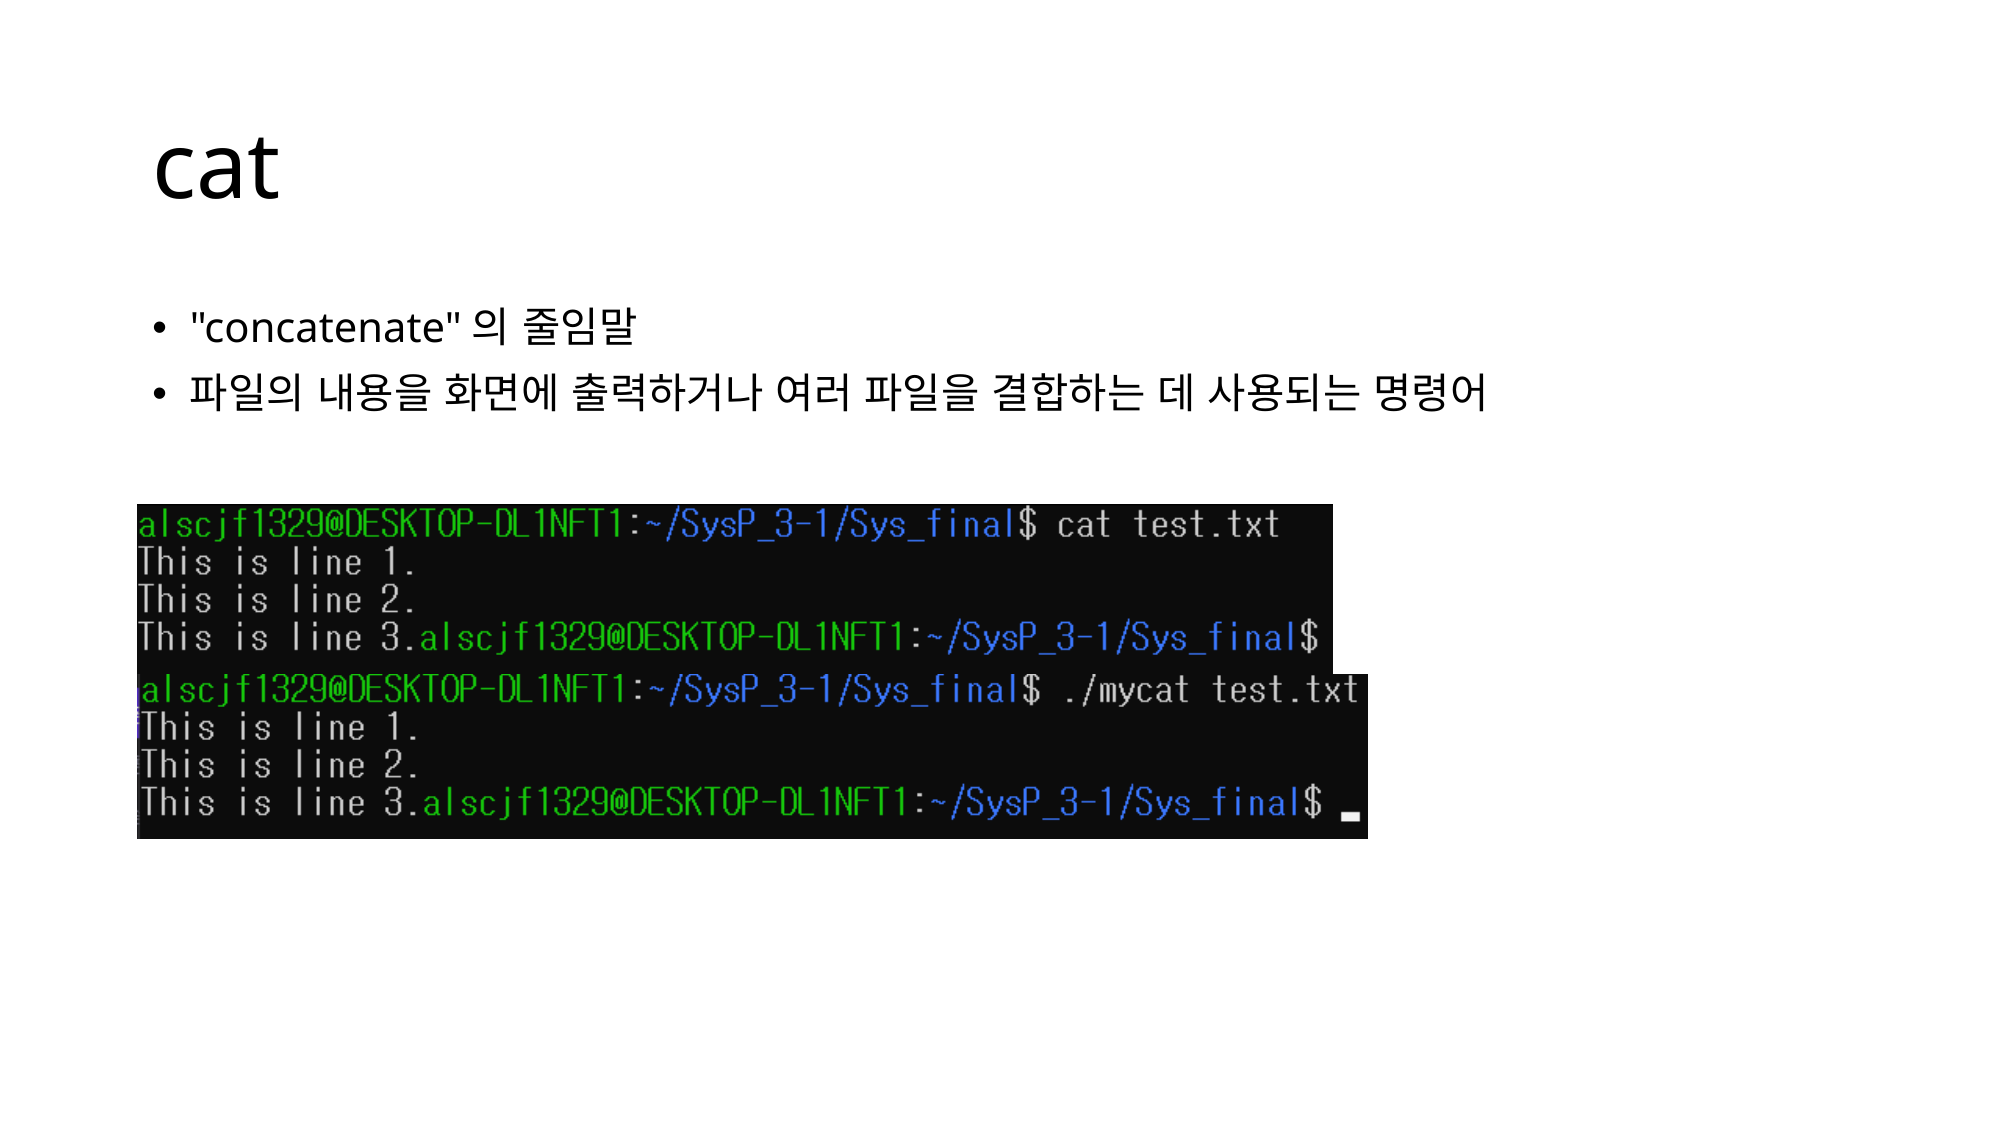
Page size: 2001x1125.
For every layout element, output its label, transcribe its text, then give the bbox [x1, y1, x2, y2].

title cat [137, 59, 1863, 278]
picture [137, 504, 1368, 839]
list "concatenate"의 줄임말 파일의 내용을 화면에 출력하거나 여러 파일을 결합하는 데 사용되는 명령어 [137, 299, 1863, 1014]
